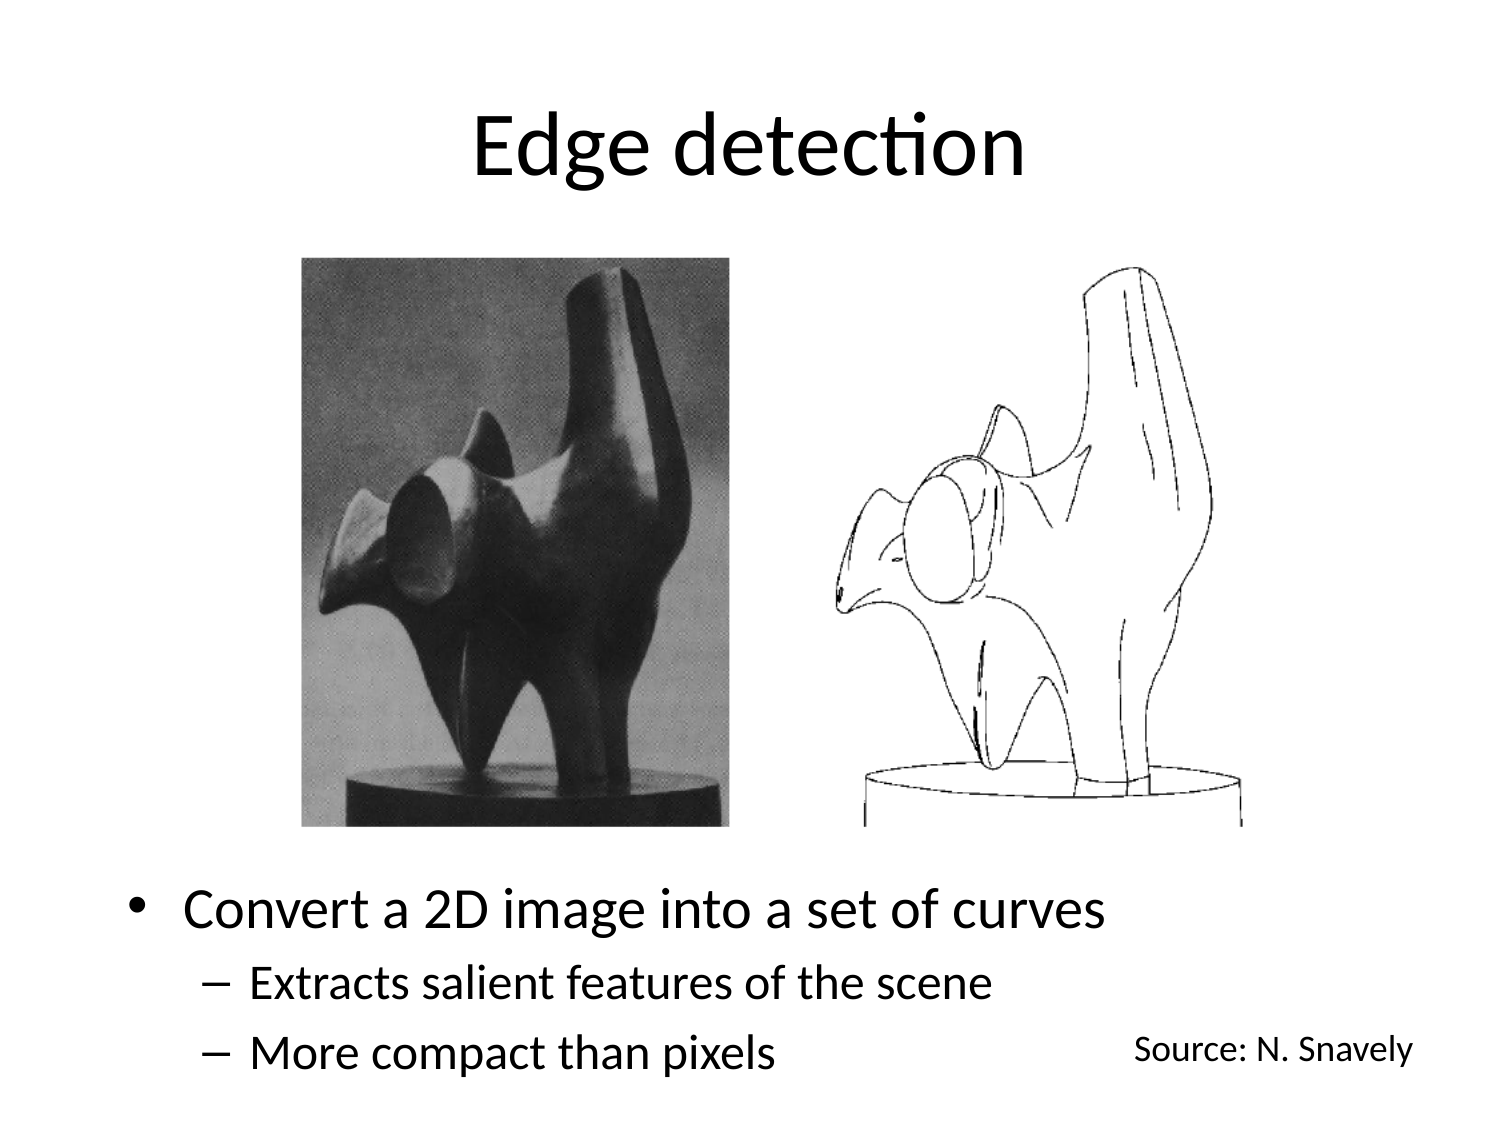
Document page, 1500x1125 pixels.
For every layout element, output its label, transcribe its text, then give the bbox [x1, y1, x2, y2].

text_box Convert a 2D image into a set of curves Extracts salient features of the scene More compact than pixels [112, 862, 1388, 1075]
text_box Source: N. Snavely [1119, 1016, 1478, 1077]
title Edge detection [75, 45, 1425, 233]
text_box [259, 213, 1288, 863]
